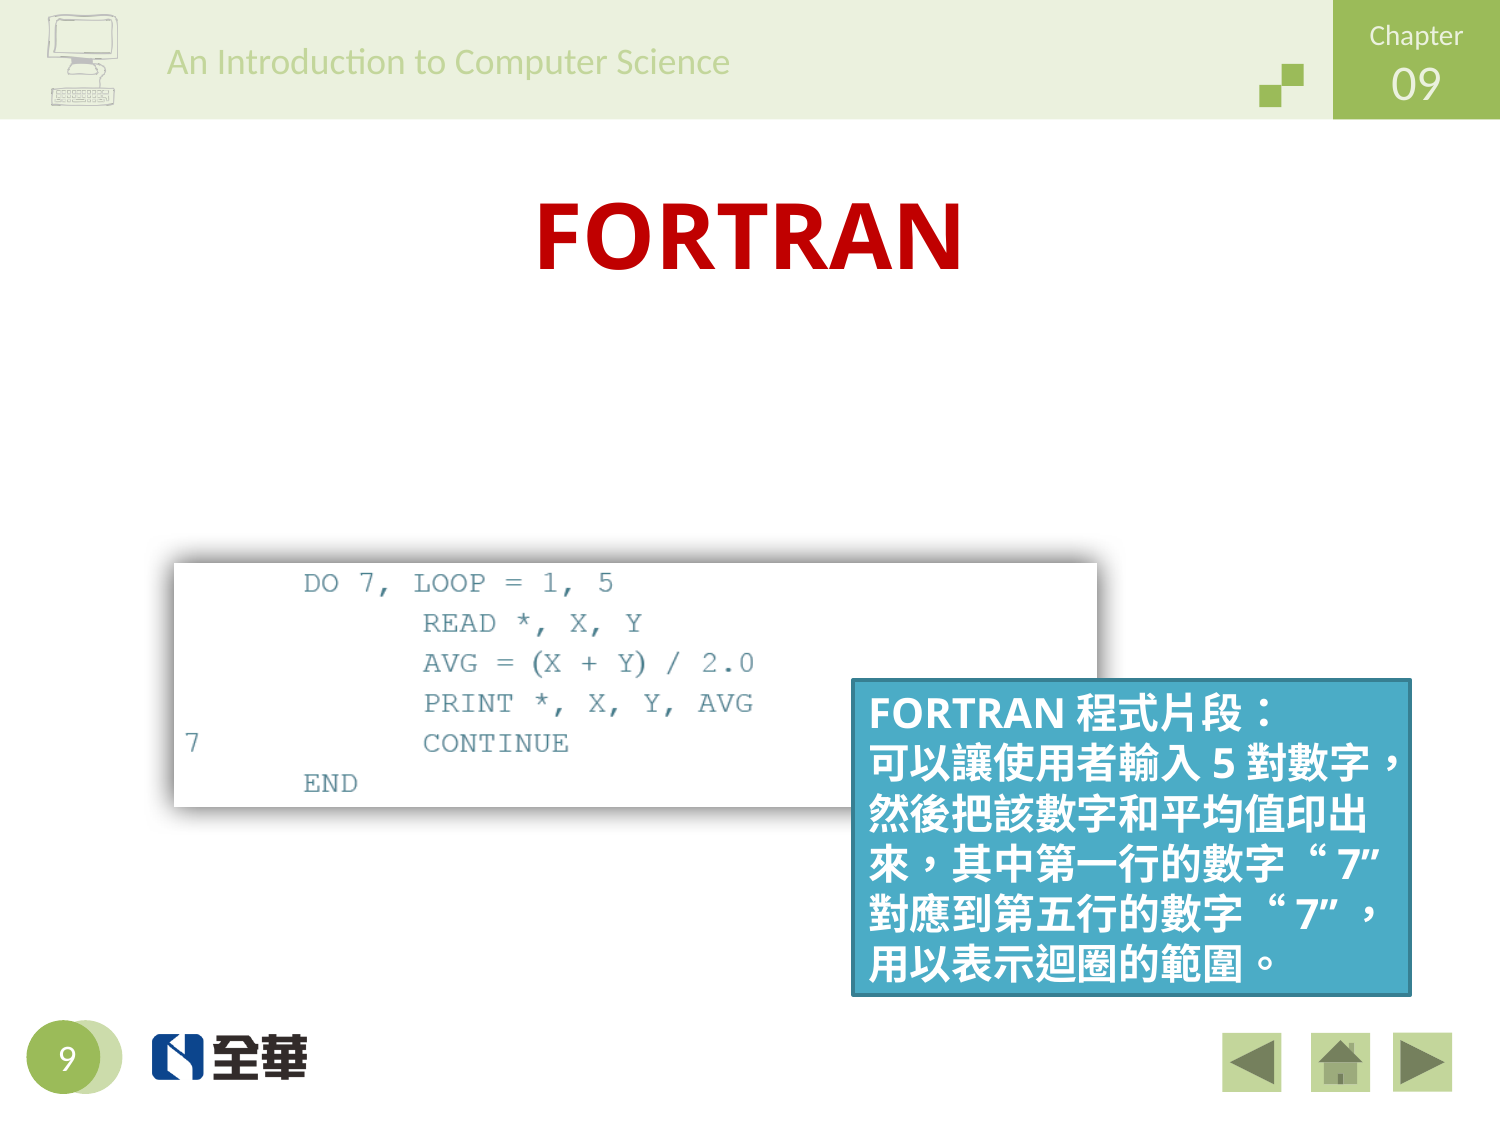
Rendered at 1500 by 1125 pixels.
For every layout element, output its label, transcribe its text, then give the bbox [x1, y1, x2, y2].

picture [152, 1034, 307, 1080]
title FORTRAN [75, 138, 1425, 327]
picture [173, 562, 1098, 807]
text_box FORTRAN程式片段： 可以讓使用者輸入5對數字，然後把該數字和平均值印出來，其中第一行的數字“7” 對應到第五行的數字“7”，用以表示迴圈的範圍。 [851, 678, 1412, 997]
picture [47, 14, 118, 106]
